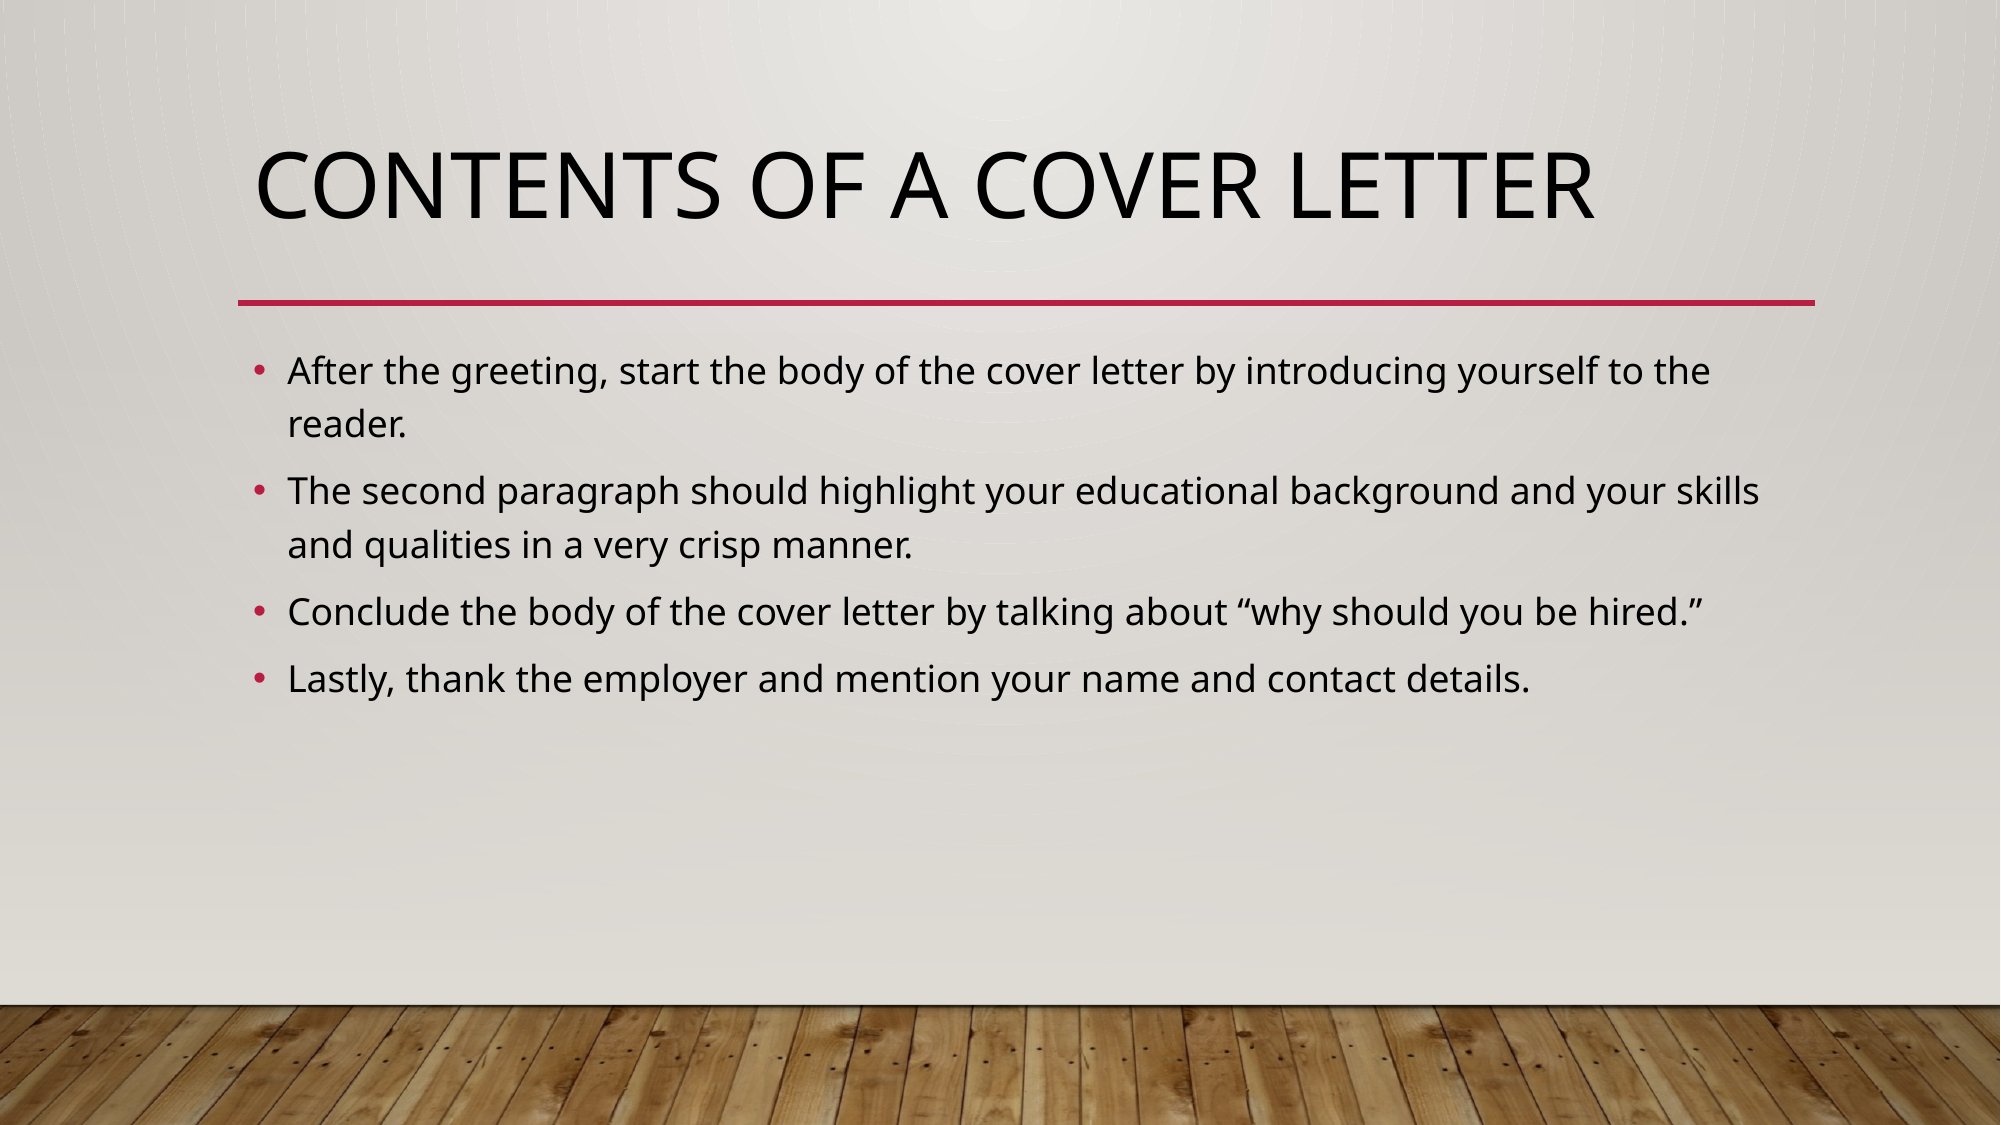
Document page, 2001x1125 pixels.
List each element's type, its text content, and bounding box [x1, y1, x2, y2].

title Contents of a Cover Letter [238, 131, 1814, 305]
picture [0, 1005, 2000, 1125]
list After the greeting, start the body of the cover letter by introducing yourself to the reader. The second paragraph should highlight your educational background and your skills and qualities in a very crisp manner. Conclude the body of the cover letter by talking about “why should you be hired.” Lastly, thank the employer and mention your name and contact details. [238, 330, 1814, 897]
